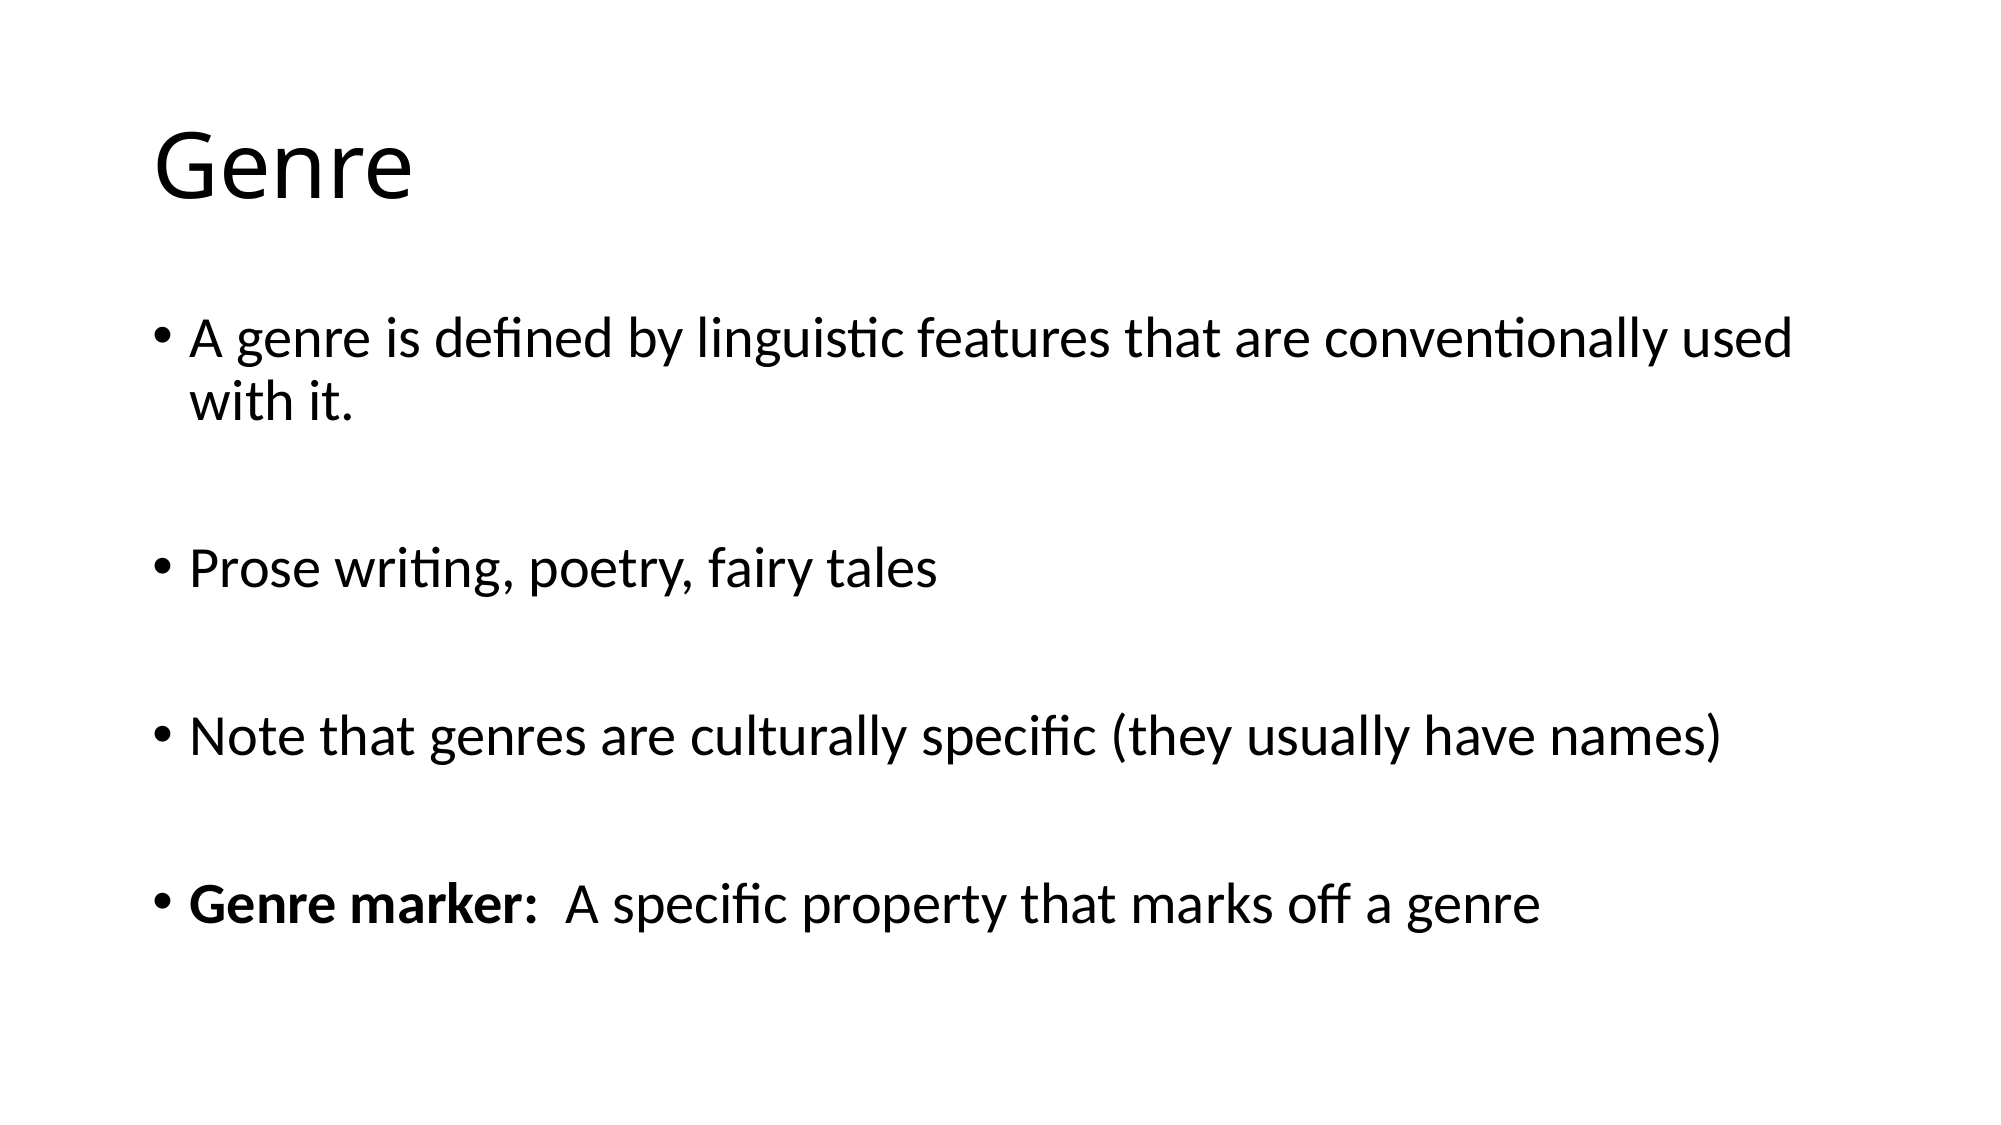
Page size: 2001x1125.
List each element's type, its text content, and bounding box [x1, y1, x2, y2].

title Genre [137, 59, 1863, 278]
list A genre is defined by linguistic features that are conventionally used with it. Prose writing, poetry, fairy tales Note that genres are culturally specific (they usually have names) Genre marker: A specific property that marks off a genre [137, 299, 1863, 1014]
